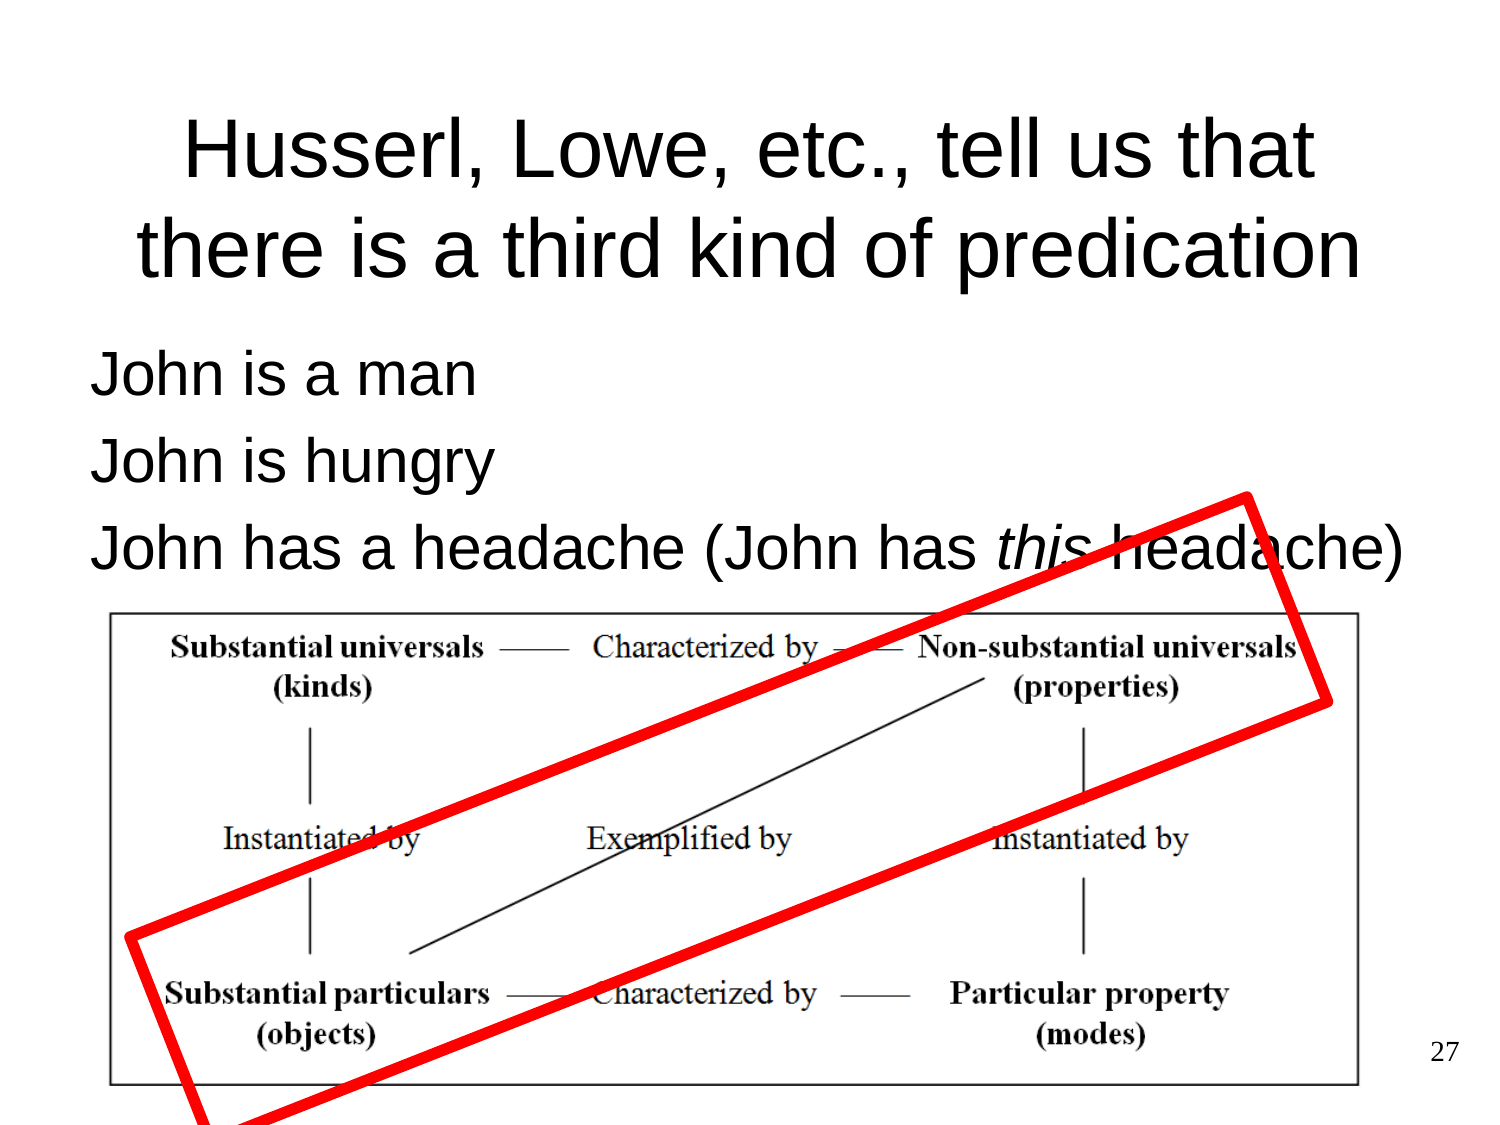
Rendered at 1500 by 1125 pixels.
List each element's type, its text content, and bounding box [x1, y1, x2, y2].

picture [74, 587, 1409, 1113]
slide_number 27 [1413, 1024, 1476, 1101]
title Husserl, Lowe, etc., tell us that there is a third kind of predication [112, 99, 1388, 288]
text_box [1023, 497, 1282, 585]
list John is a man John is hungry John has a headache (John has this headache) [75, 324, 1450, 1000]
text_box [202, 1121, 264, 1125]
